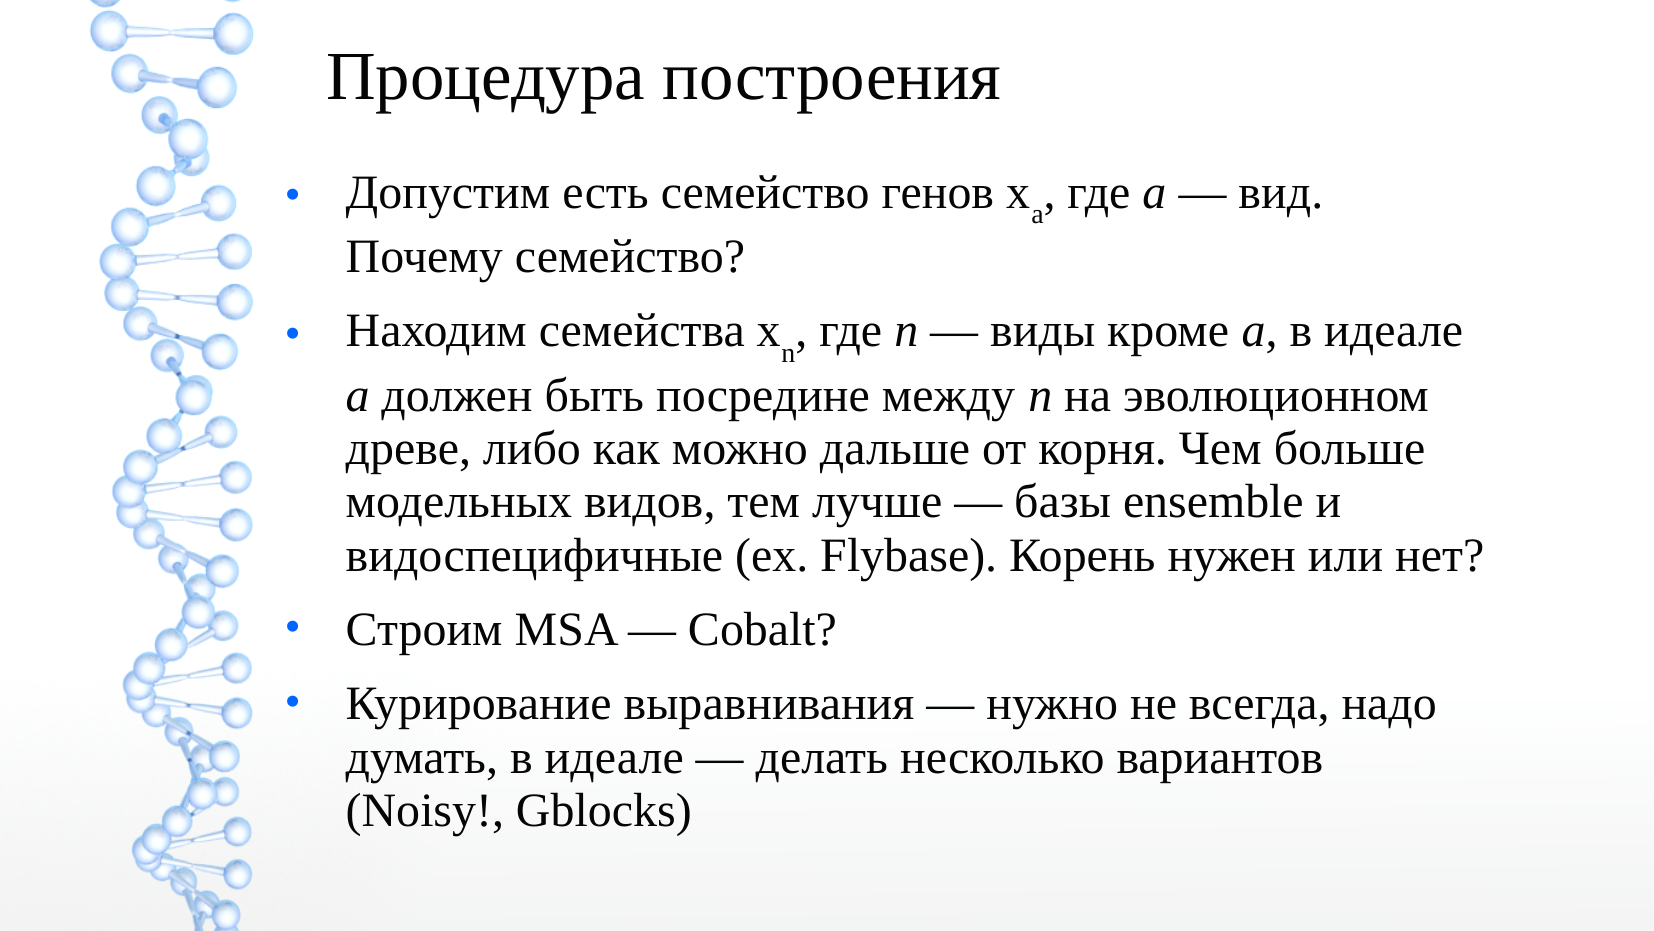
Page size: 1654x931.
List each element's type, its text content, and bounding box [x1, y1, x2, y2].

picture [0, 0, 1654, 931]
text_box Процедура построения [0, 0, 1329, 154]
text_box Допустим есть семейство генов xa, где a — вид. Почему семейство? Находим семейства xn, где n — виды кроме a, в идеале a должен быть посредине между n на эволюционном древе, либо как можно дальше от корня. Чем больше модельных видов, тем лучше — базы ensemble и видоспецифичные (ex. Flybase). Корень нужен или нет? Строим MSA — Cobalt? Курирование выравнивания — нужно не всегда, надо думать, в идеале — делать несколько вариантов (Noisy!, Gblocks) [265, 165, 1489, 851]
